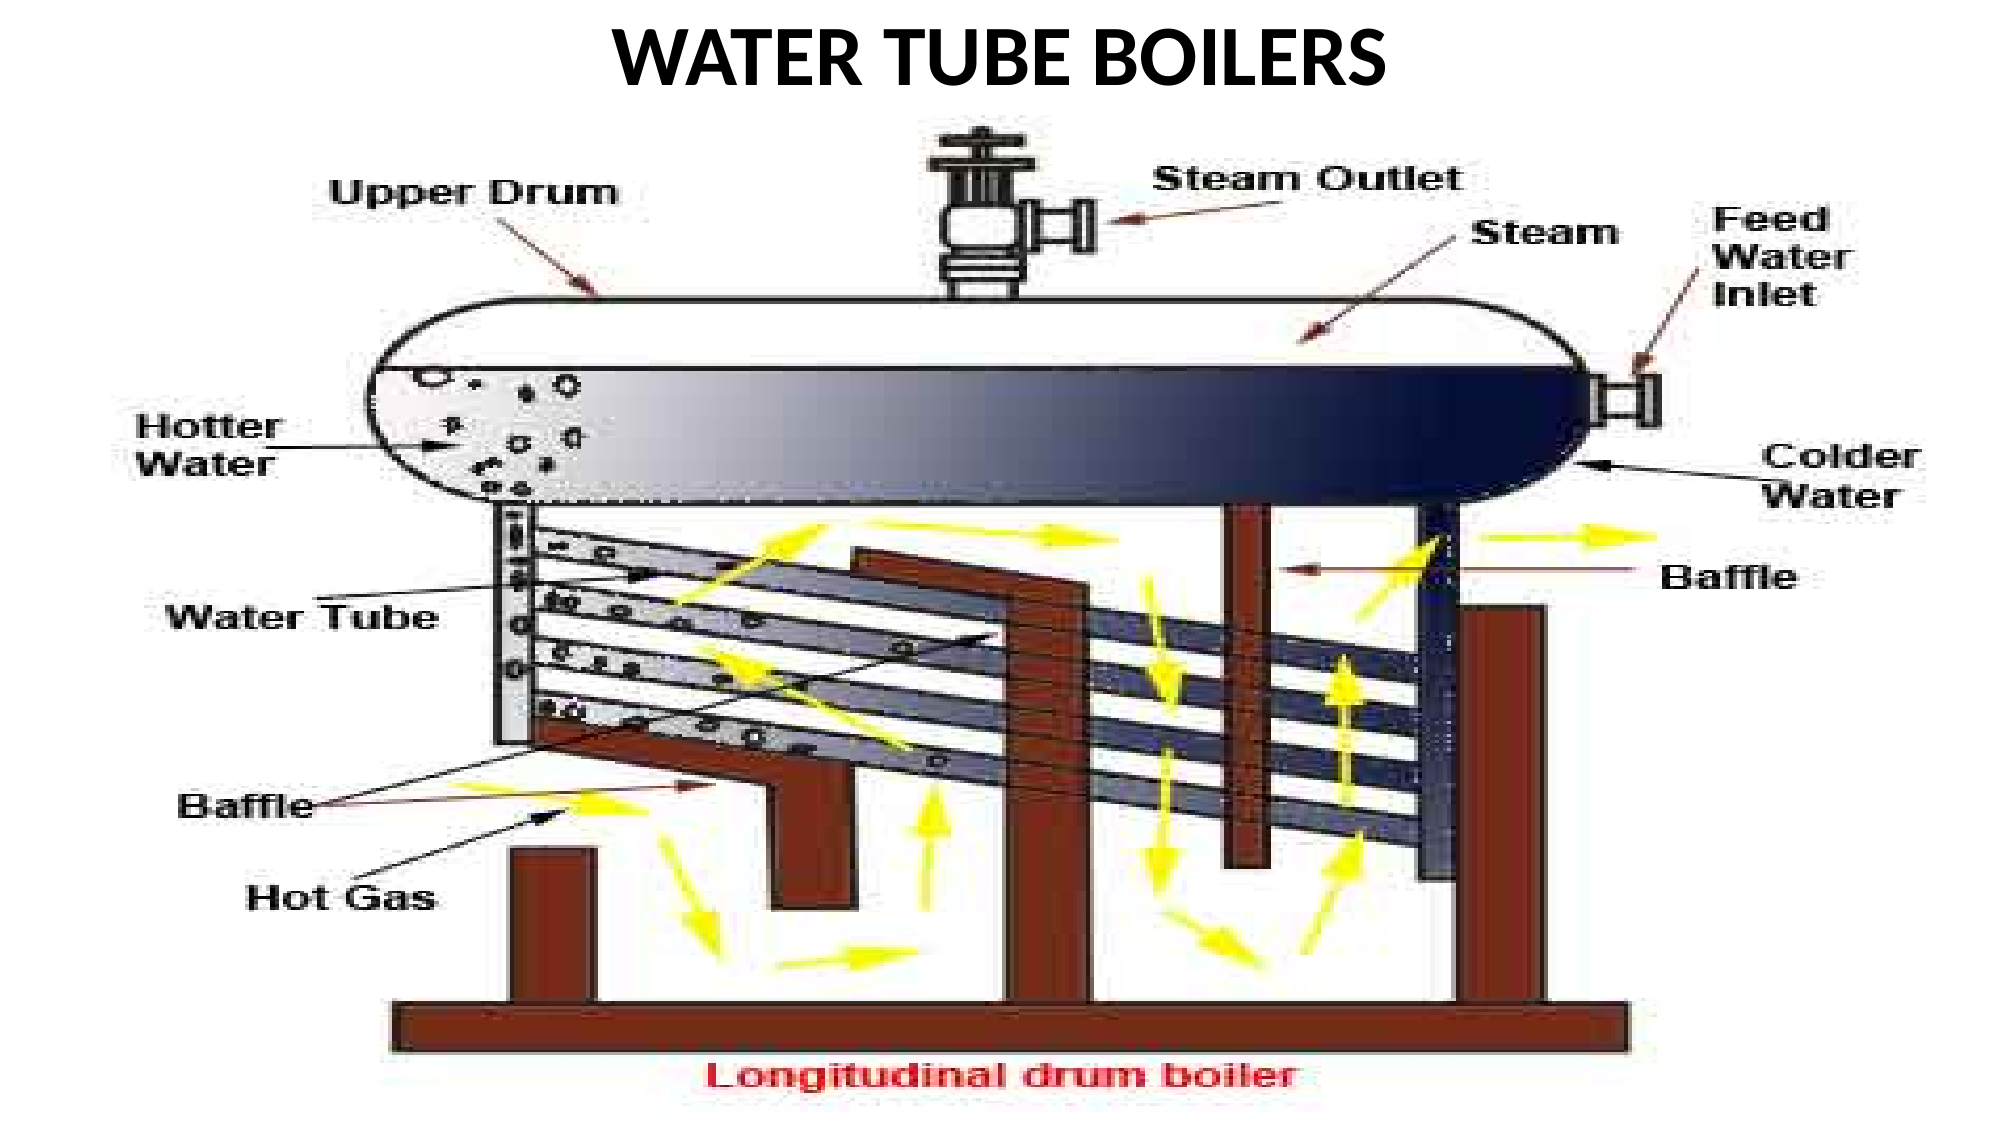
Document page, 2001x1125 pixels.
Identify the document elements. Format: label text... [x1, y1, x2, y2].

picture [44, 94, 1952, 1112]
title WATER TUBE BOILERS [137, 3, 1863, 94]
